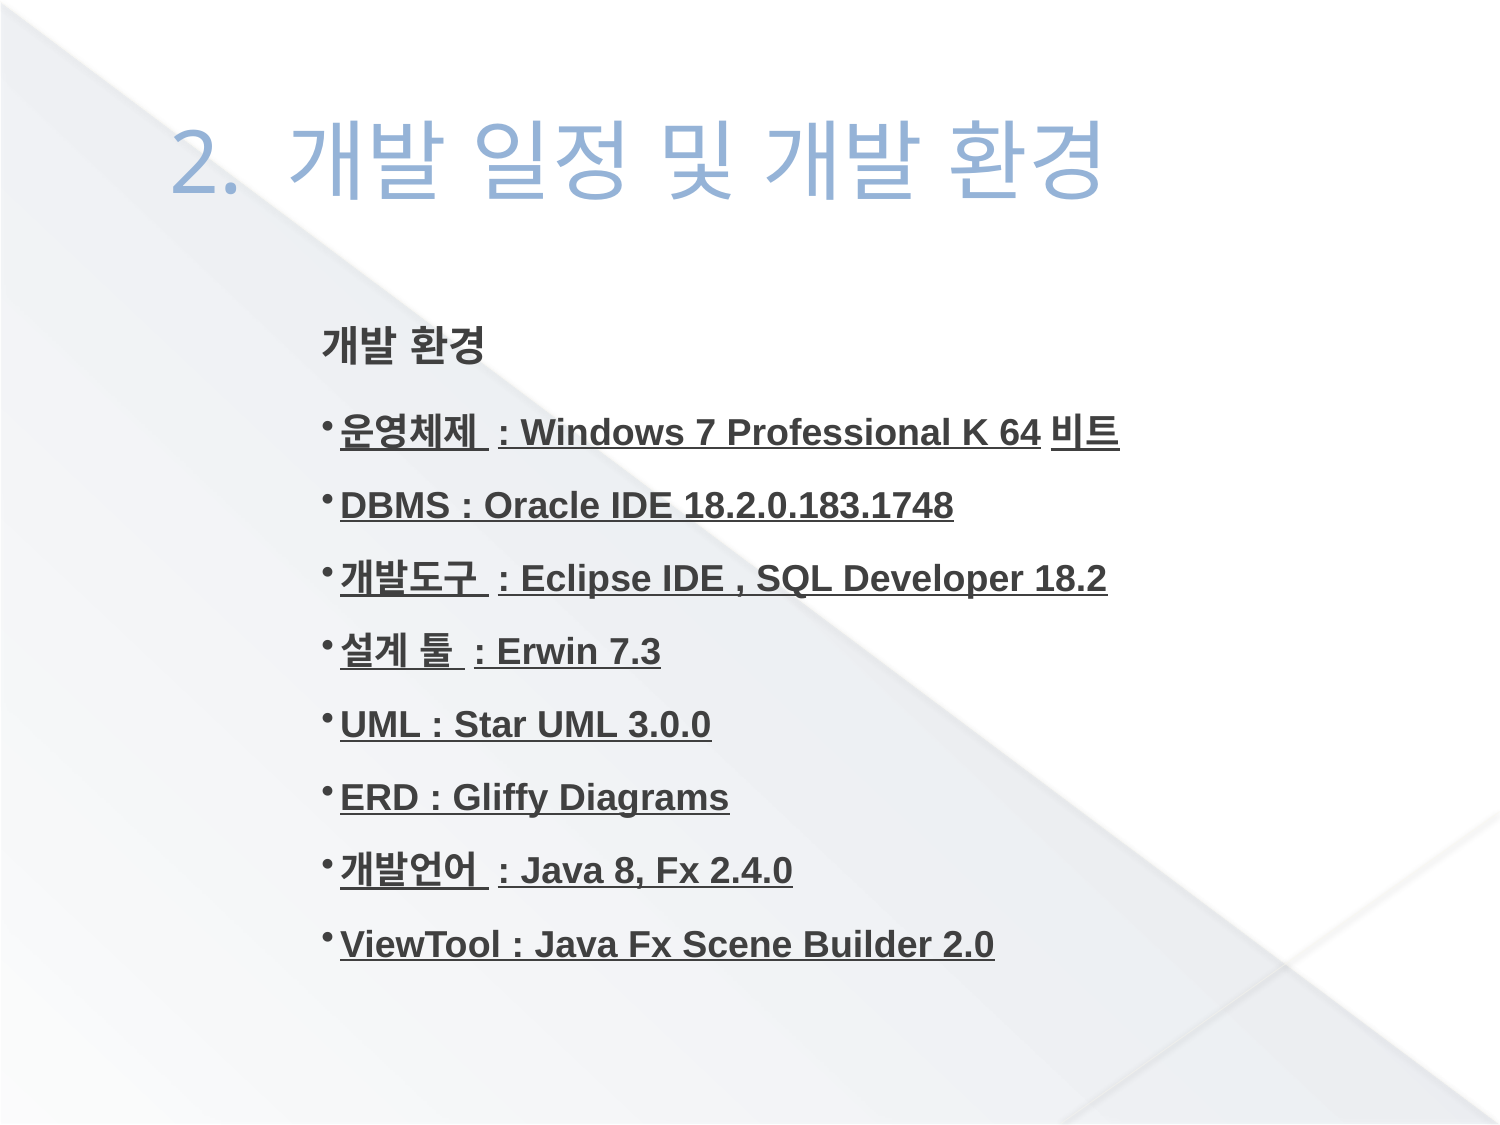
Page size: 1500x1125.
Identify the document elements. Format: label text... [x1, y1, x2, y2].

title 2. 개발 일정 및 개발 환경 [75, 43, 1425, 274]
text_box 개발 환경 운영체제 : Windows 7 Professional K 64비트 DBMS : Oracle IDE 18.2.0.183.1748 개발도구 : Eclipse IDE , SQL Developer 18.2 설계 툴 : Erwin 7.3 UML : Star UML 3.0.0 ERD : Gliffy Diagrams 개발언어 : Java 8, Fx 2.4.0 ViewTool : Java Fx Scene Builder 2.0 [171, 243, 1329, 1047]
